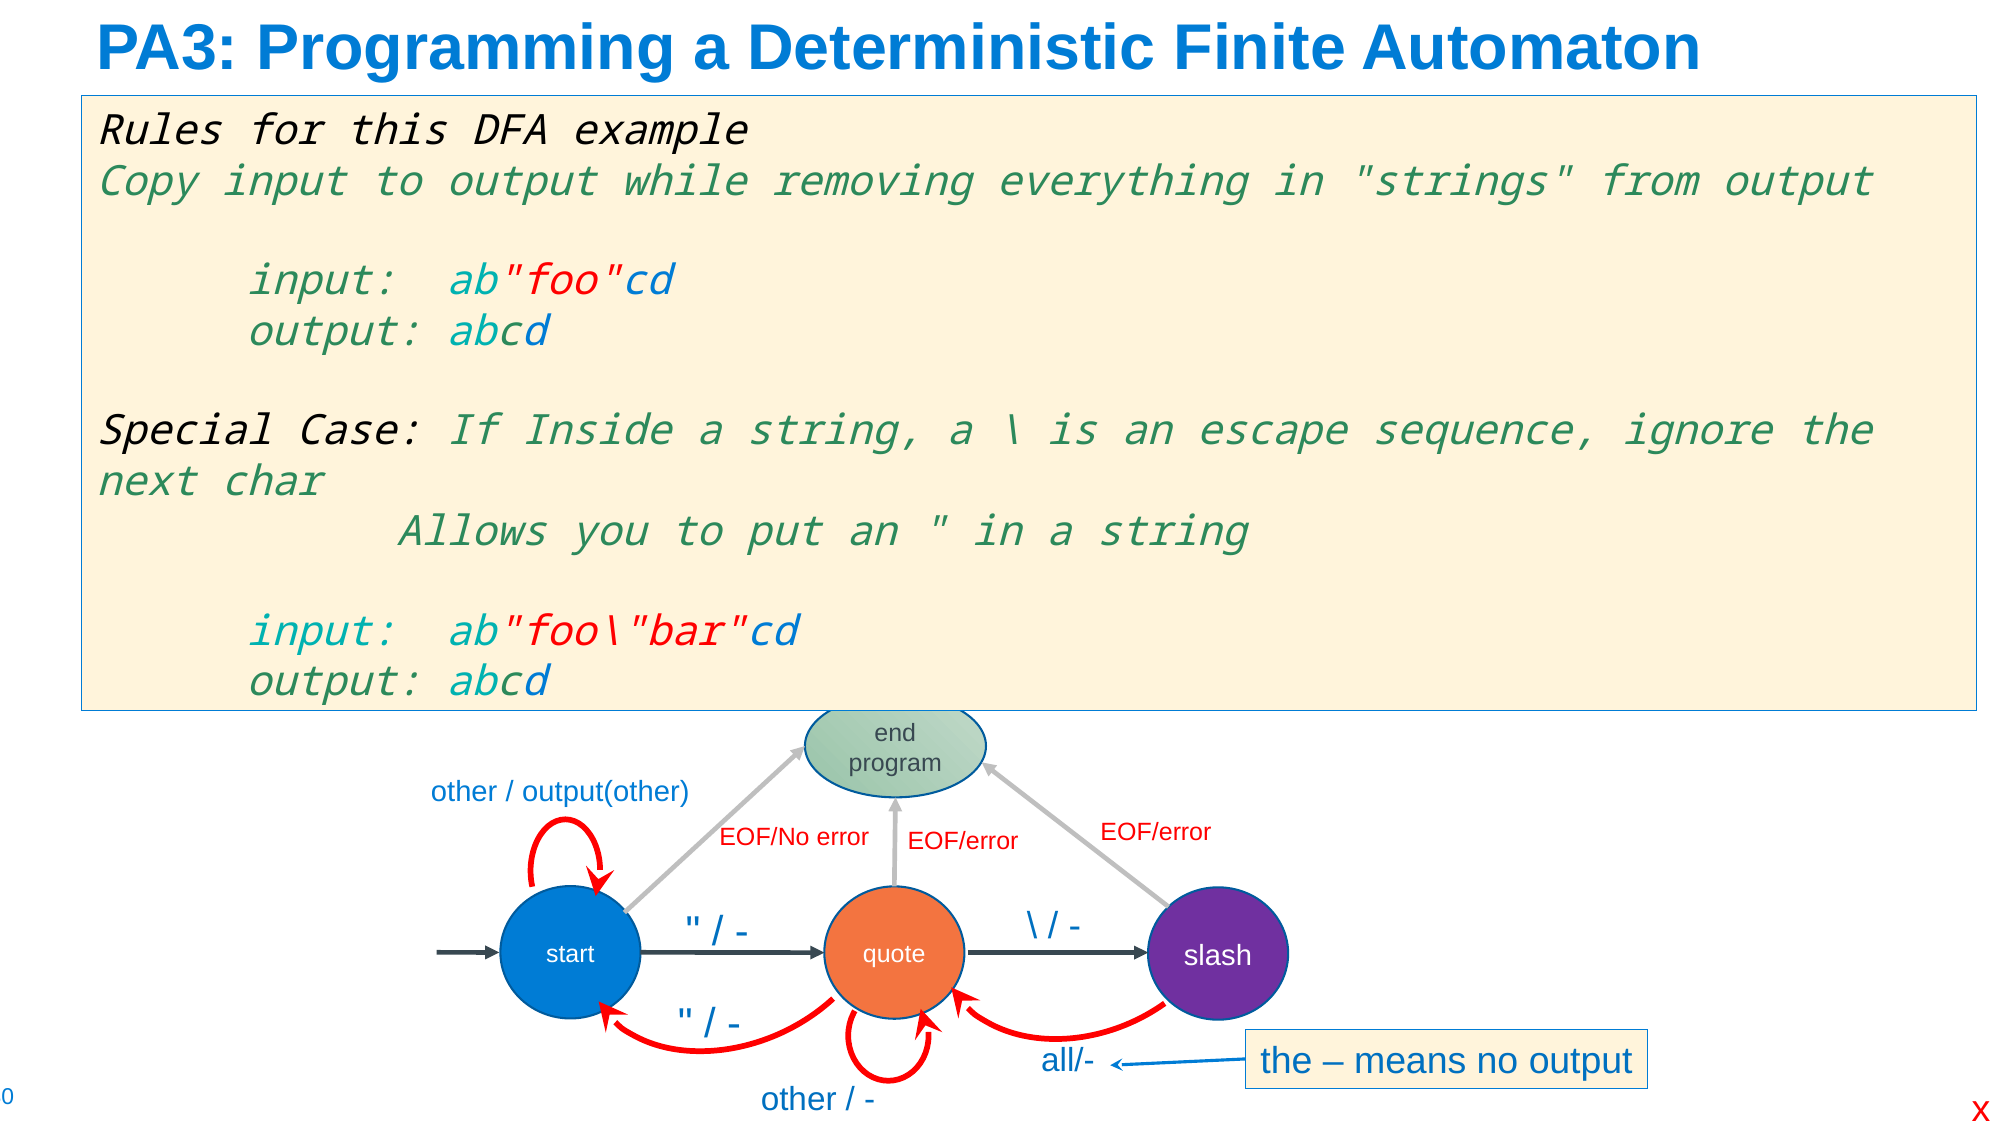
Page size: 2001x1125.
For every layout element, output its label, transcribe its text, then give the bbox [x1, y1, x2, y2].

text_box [1110, 1059, 1244, 1066]
text_box Rules for this DFA example Copy input to output while removing everything in "strings" from output input: ab"foo"cd output: abcd Special Case: If Inside a string, a \ is an escape sequence, ignore the next char Allows you to put an " in a string input: ab"foo\"bar"cd output: abcd [81, 95, 1977, 711]
text_box other / - [746, 1086, 891, 1125]
title PA3: Programming a Deterministic Finite Automaton [81, 13, 1887, 92]
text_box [416, 694, 1289, 1086]
text_box x [1956, 1076, 2000, 1125]
text_box the – means no output [1245, 1029, 1648, 1089]
